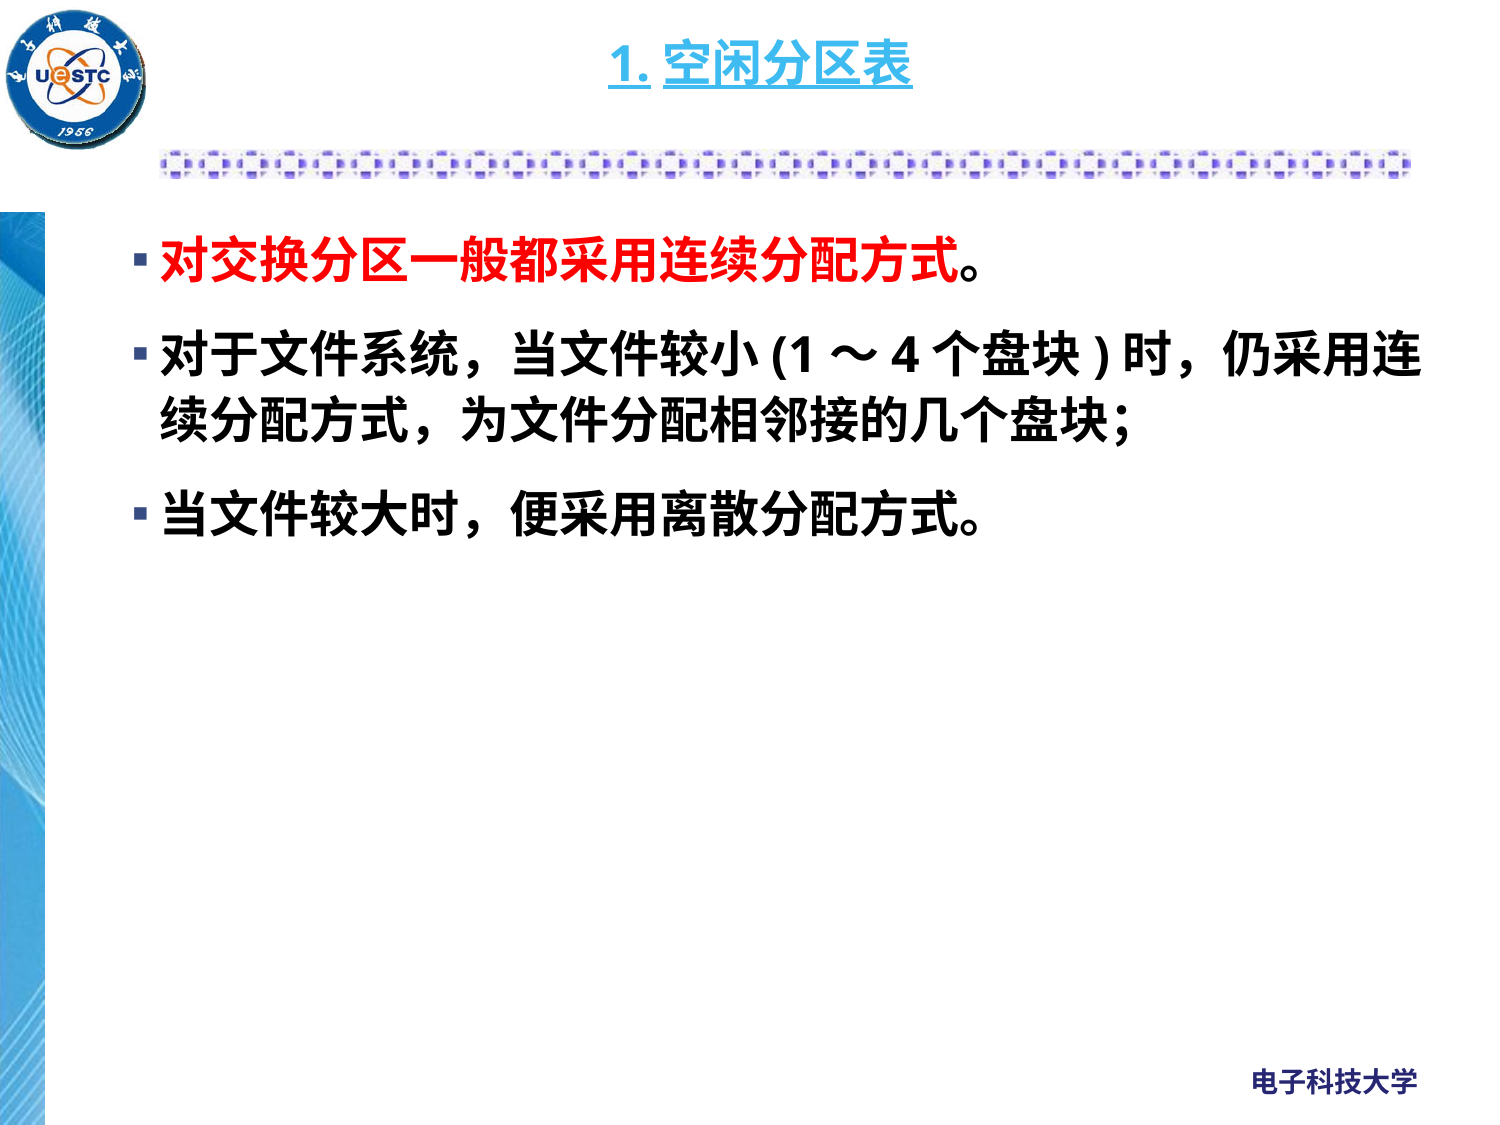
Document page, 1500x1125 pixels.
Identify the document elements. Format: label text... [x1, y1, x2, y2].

picture [5, 0, 146, 150]
list 对交换分区一般都采用连续分配方式。 对于文件系统，当文件较小(1～4个盘块)时，仍采用连续分配方式，为文件分配相邻接的几个盘块； 当文件较大时，便采用离散分配方式。 [116, 215, 1442, 1062]
picture [159, 149, 1411, 179]
title 1.空闲分区表 [159, 31, 1362, 122]
picture [0, 212, 45, 1125]
